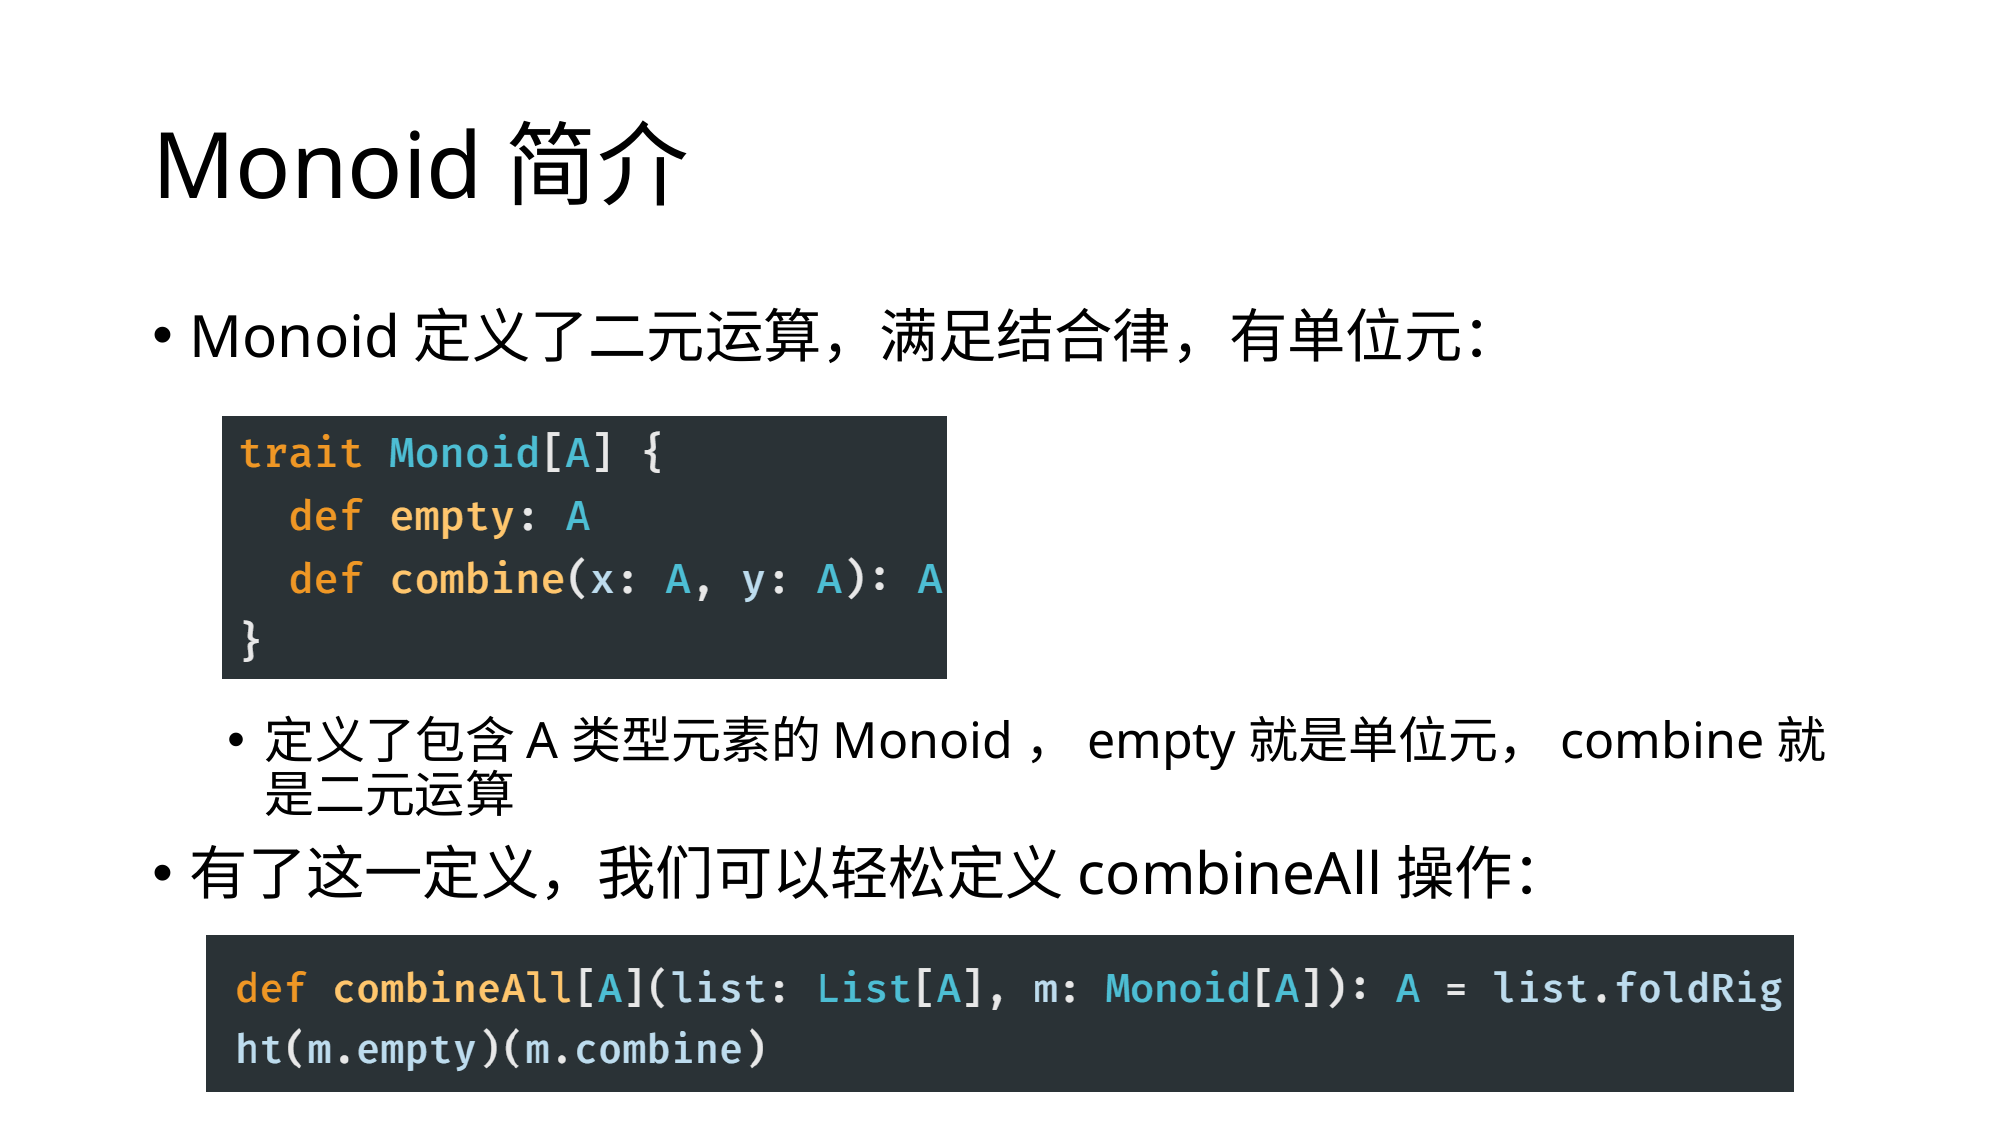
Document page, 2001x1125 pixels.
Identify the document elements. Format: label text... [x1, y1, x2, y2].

picture [222, 416, 947, 679]
title Monoid简介 [137, 59, 1863, 278]
picture [206, 935, 1794, 1092]
list Monoid定义了二元运算，满足结合律，有单位元： 定义了包含A类型元素的Monoid，empty就是单位元，combine就是二元运算 有了这一定义，我们可以轻松定义combineAll操作： [137, 299, 1863, 1014]
